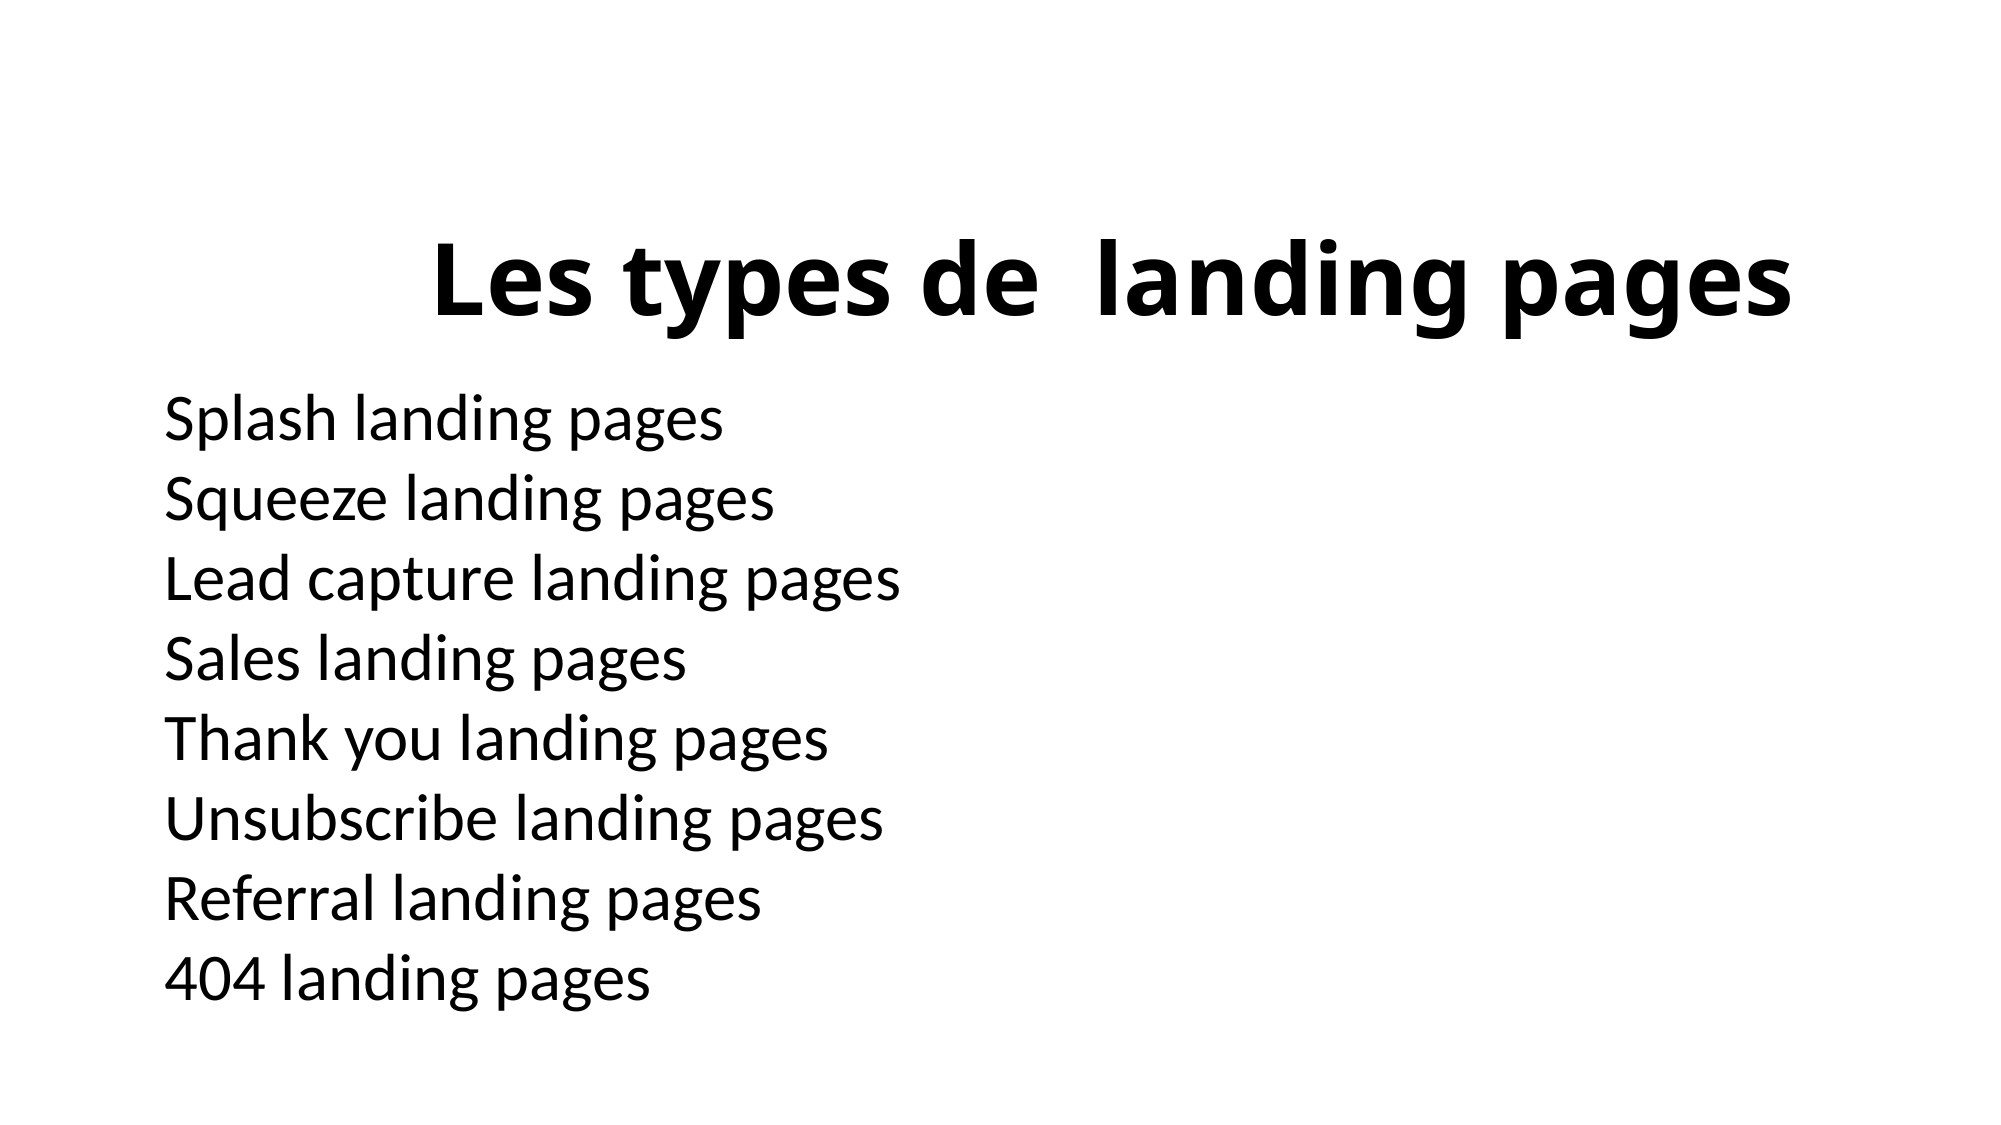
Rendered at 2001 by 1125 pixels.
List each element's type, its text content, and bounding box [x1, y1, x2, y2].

text_box [131, 311, 2000, 428]
text_box Les types de landing pages [415, 207, 1844, 311]
text_box Splash landing pages Squeeze landing pages Lead capture landing pages Sales landing pages Thank you landing pages Unsubscribe landing pages Referral landing pages 404 landing pages [149, 366, 2000, 1021]
